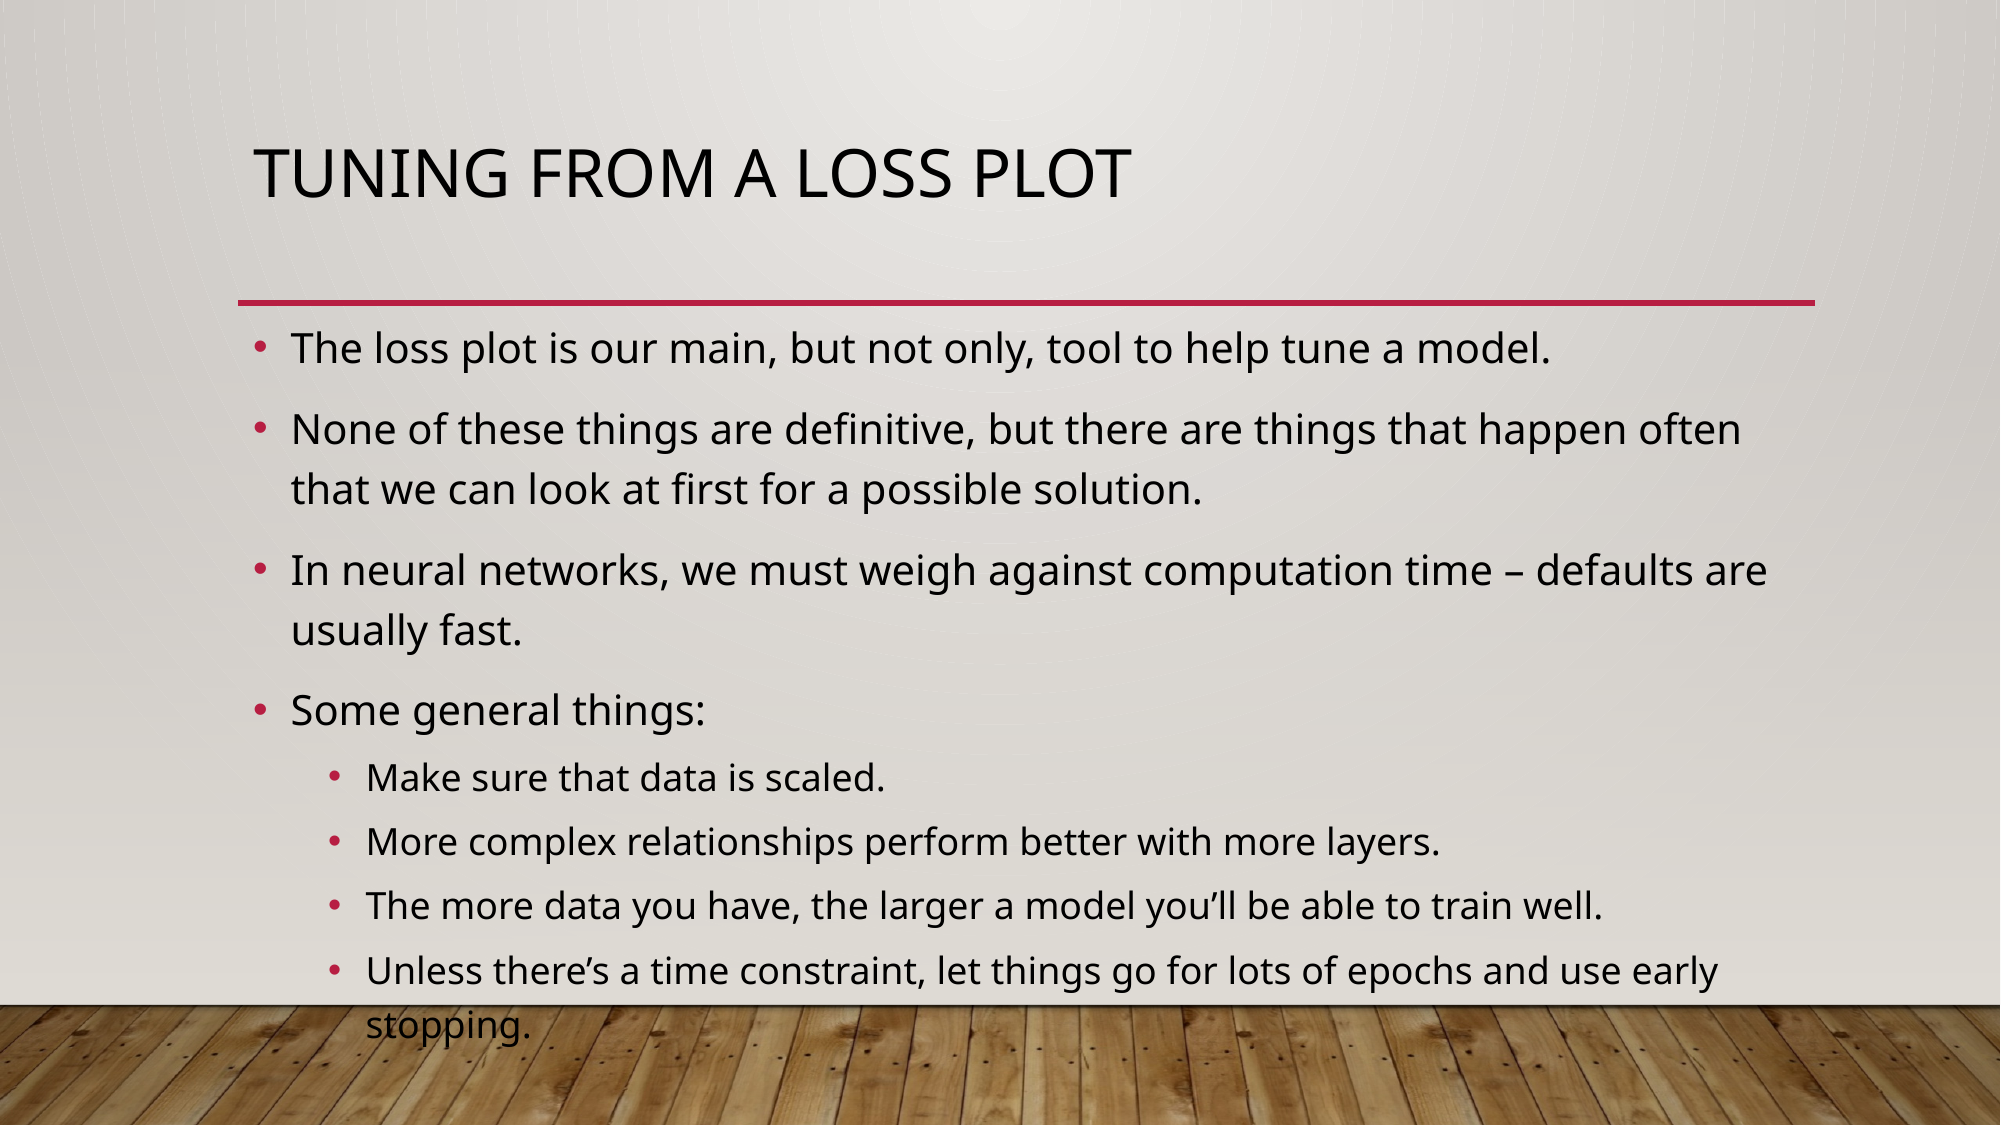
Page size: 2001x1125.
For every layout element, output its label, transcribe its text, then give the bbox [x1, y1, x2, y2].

title Tuning From A Loss Plot [238, 131, 1814, 304]
list The loss plot is our main, but not only, tool to help tune a model. None of these things are definitive, but there are things that happen often that we can look at first for a possible solution. In neural networks, we must weigh against computation time – defaults are usually fast. Some general things: Make sure that data is scaled. More complex relationships perform better with more layers. The more data you have, the larger a model you’ll be able to train well. Unless there’s a time constraint, let things go for lots of epochs and use early stopping. [238, 304, 1814, 993]
picture [0, 1005, 2000, 1125]
